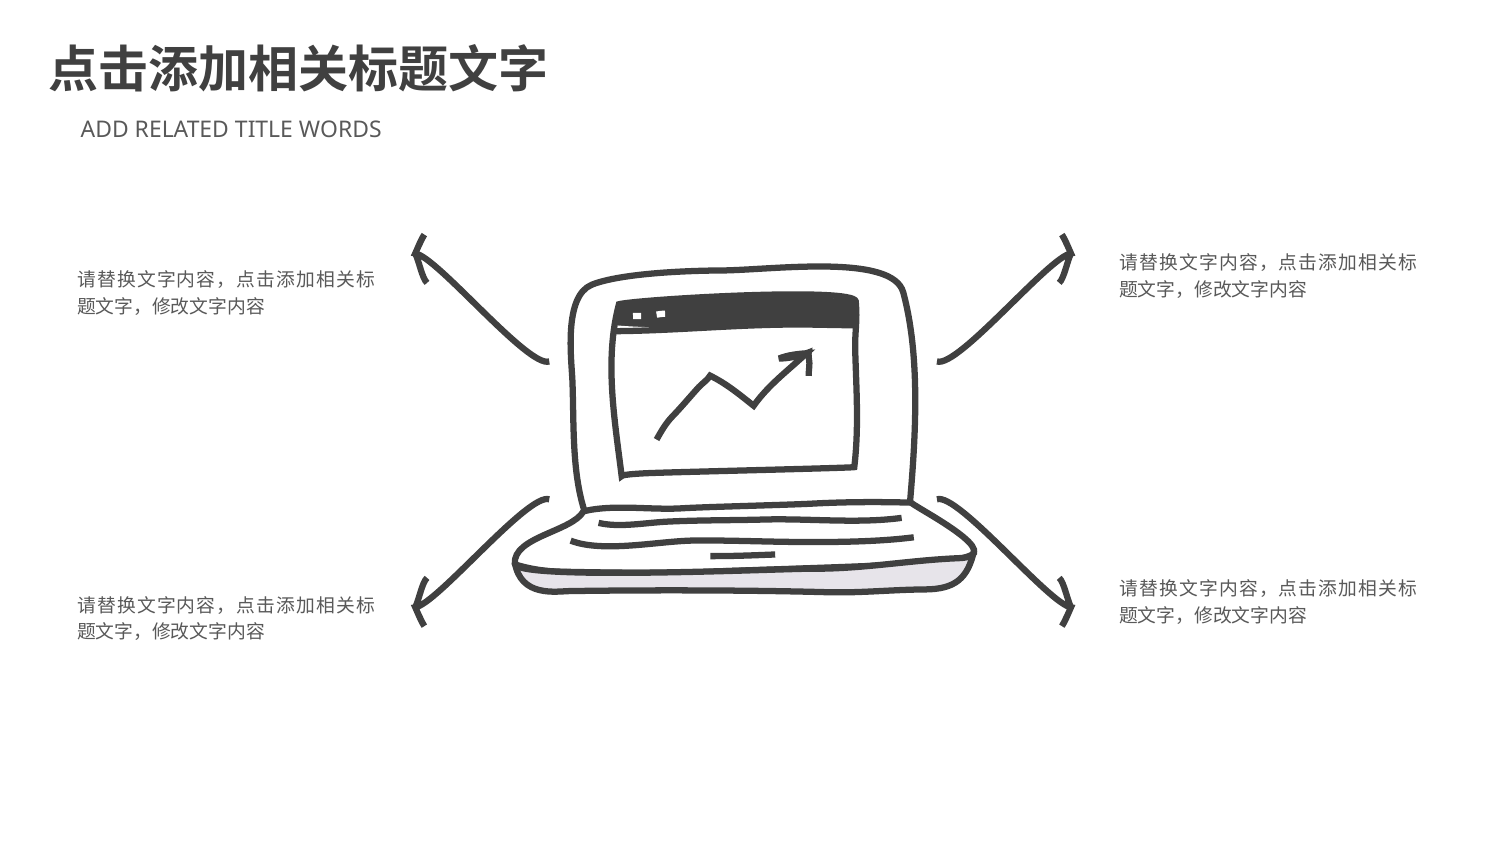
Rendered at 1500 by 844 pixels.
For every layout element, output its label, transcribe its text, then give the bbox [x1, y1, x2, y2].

text_box [415, 524, 509, 627]
text_box 请替换文字内容，点击添加相关标题文字，修改文字内容 [72, 584, 380, 648]
text_box 请替换文字内容，点击添加相关标题文字，修改文字内容 [1114, 567, 1422, 631]
text_box 请替换文字内容，点击添加相关标题文字，修改文字内容 [1114, 241, 1422, 305]
text_box [980, 526, 1072, 627]
text_box 请替换文字内容，点击添加相关标题文字，修改文字内容 [72, 258, 380, 322]
text_box [980, 234, 1072, 334]
text_box [415, 234, 509, 337]
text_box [514, 266, 975, 593]
